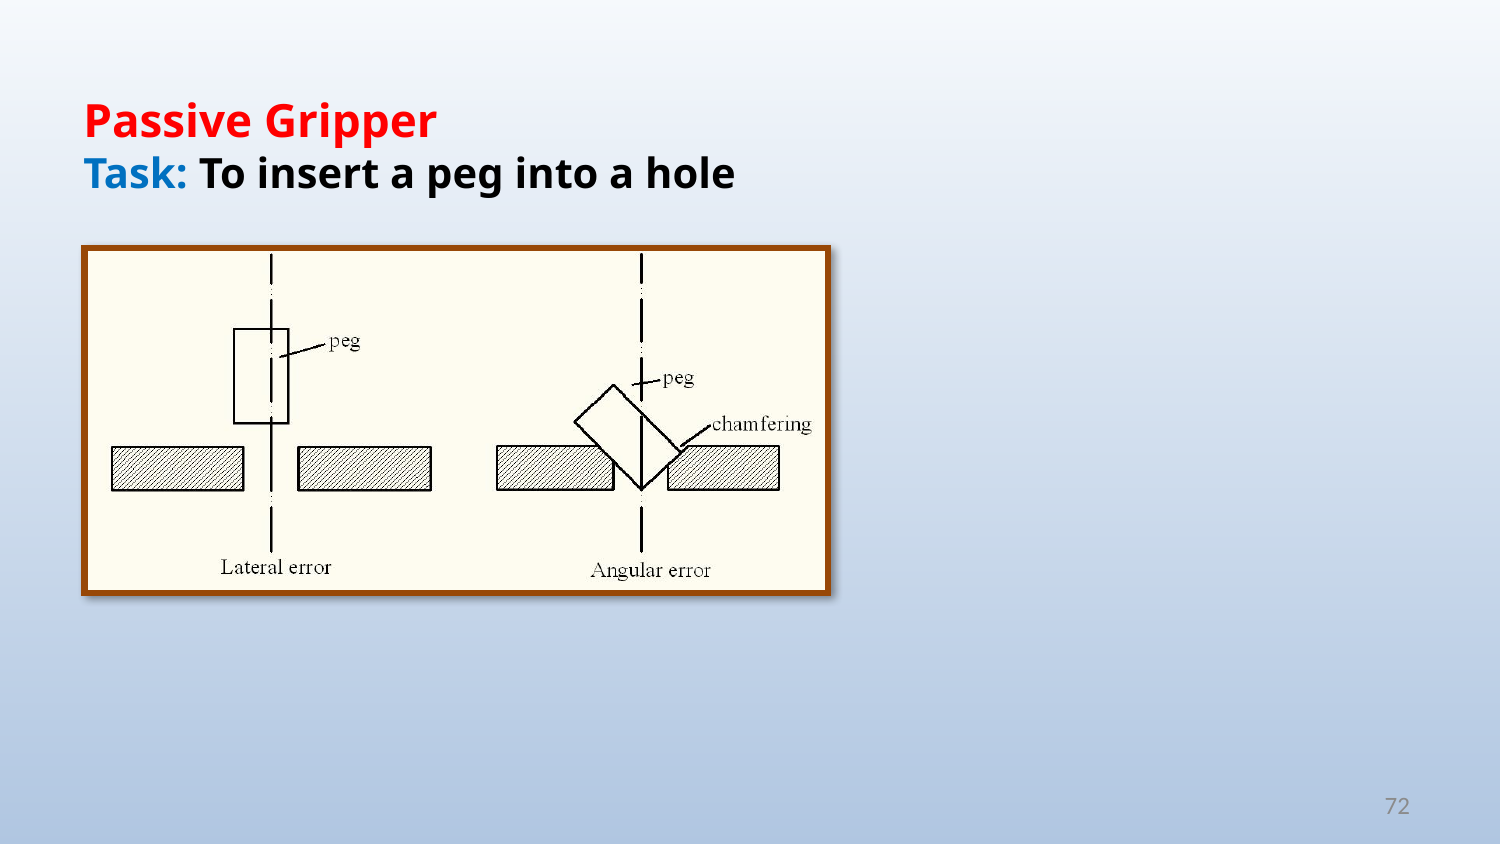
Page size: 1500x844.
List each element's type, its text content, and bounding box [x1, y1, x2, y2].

text_box Passive Gripper Task: To insert a peg into a hole [68, 84, 1313, 255]
slide_number 72 [1074, 782, 1425, 827]
text_box [62, 0, 1325, 219]
picture [87, 250, 826, 591]
